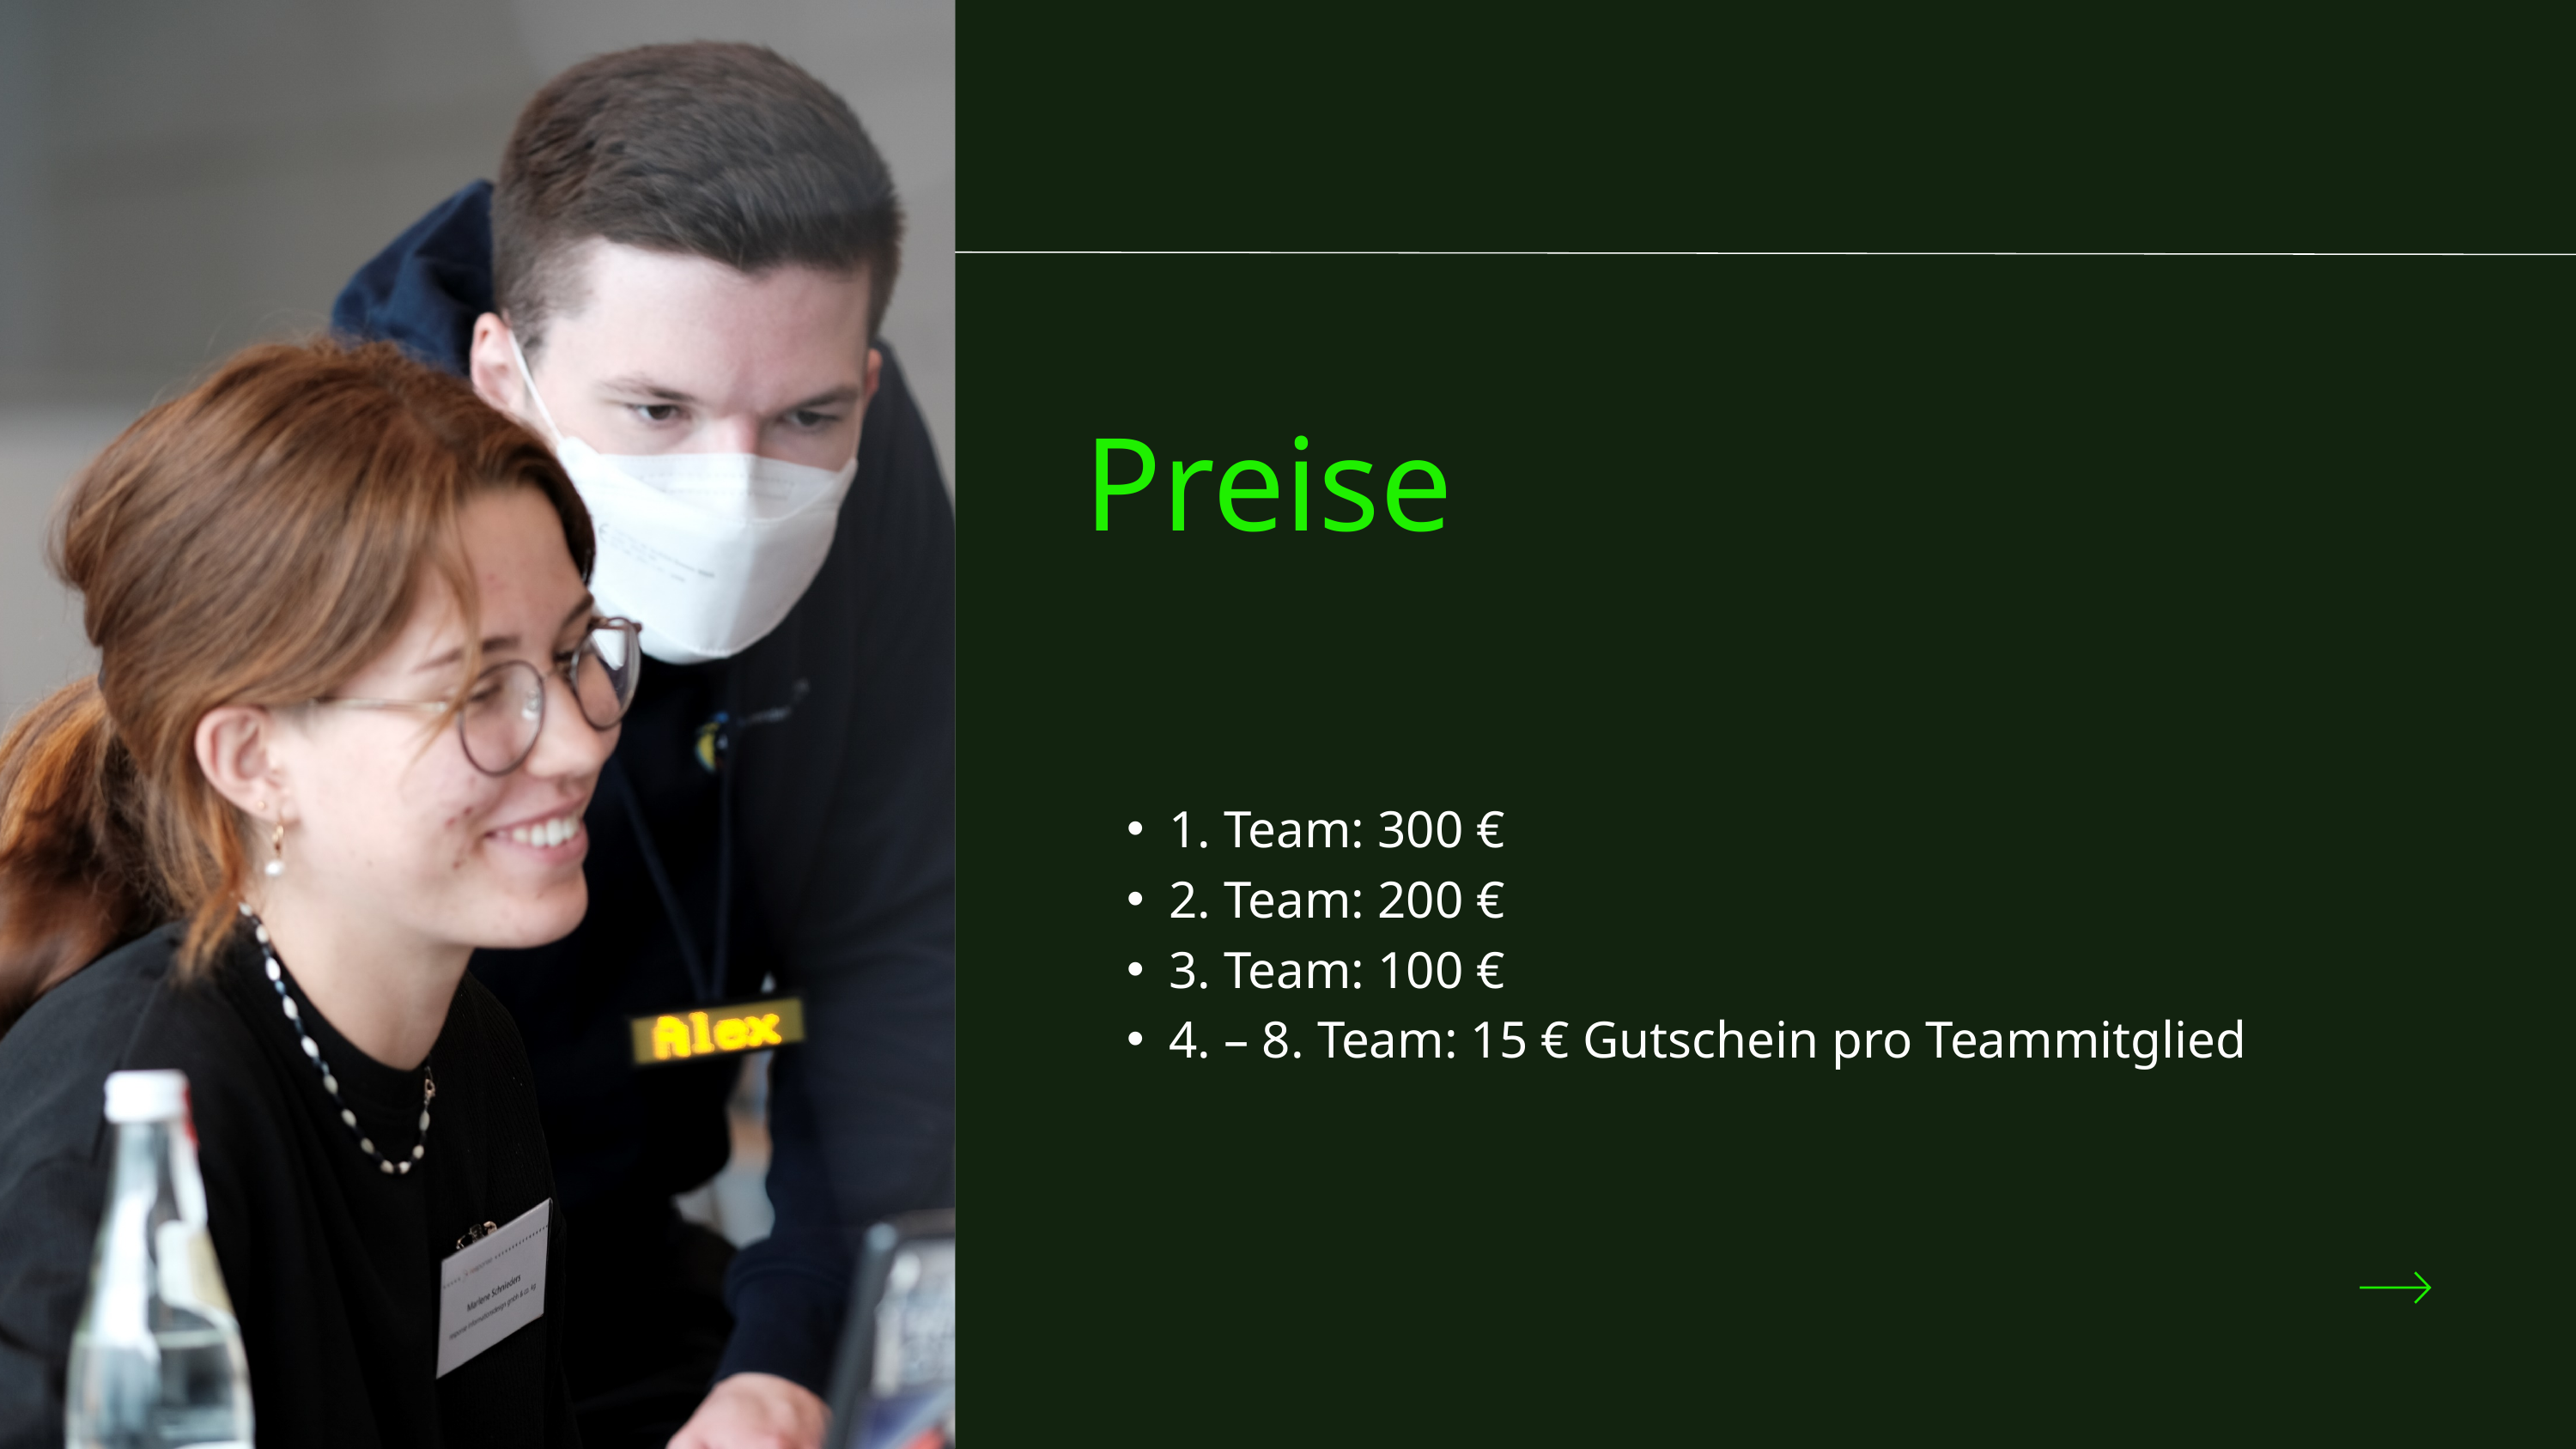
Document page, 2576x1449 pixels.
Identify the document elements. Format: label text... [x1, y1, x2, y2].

picture [0, 0, 956, 1449]
text_box Preise [1084, 402, 2372, 557]
picture [2359, 1271, 2432, 1304]
text_box 1. Team: 300 € 2. Team: 200 € 3. Team: 100 € 4. – 8. Team: 15 € Gutschein pro Teammitglied [1084, 787, 2533, 1069]
